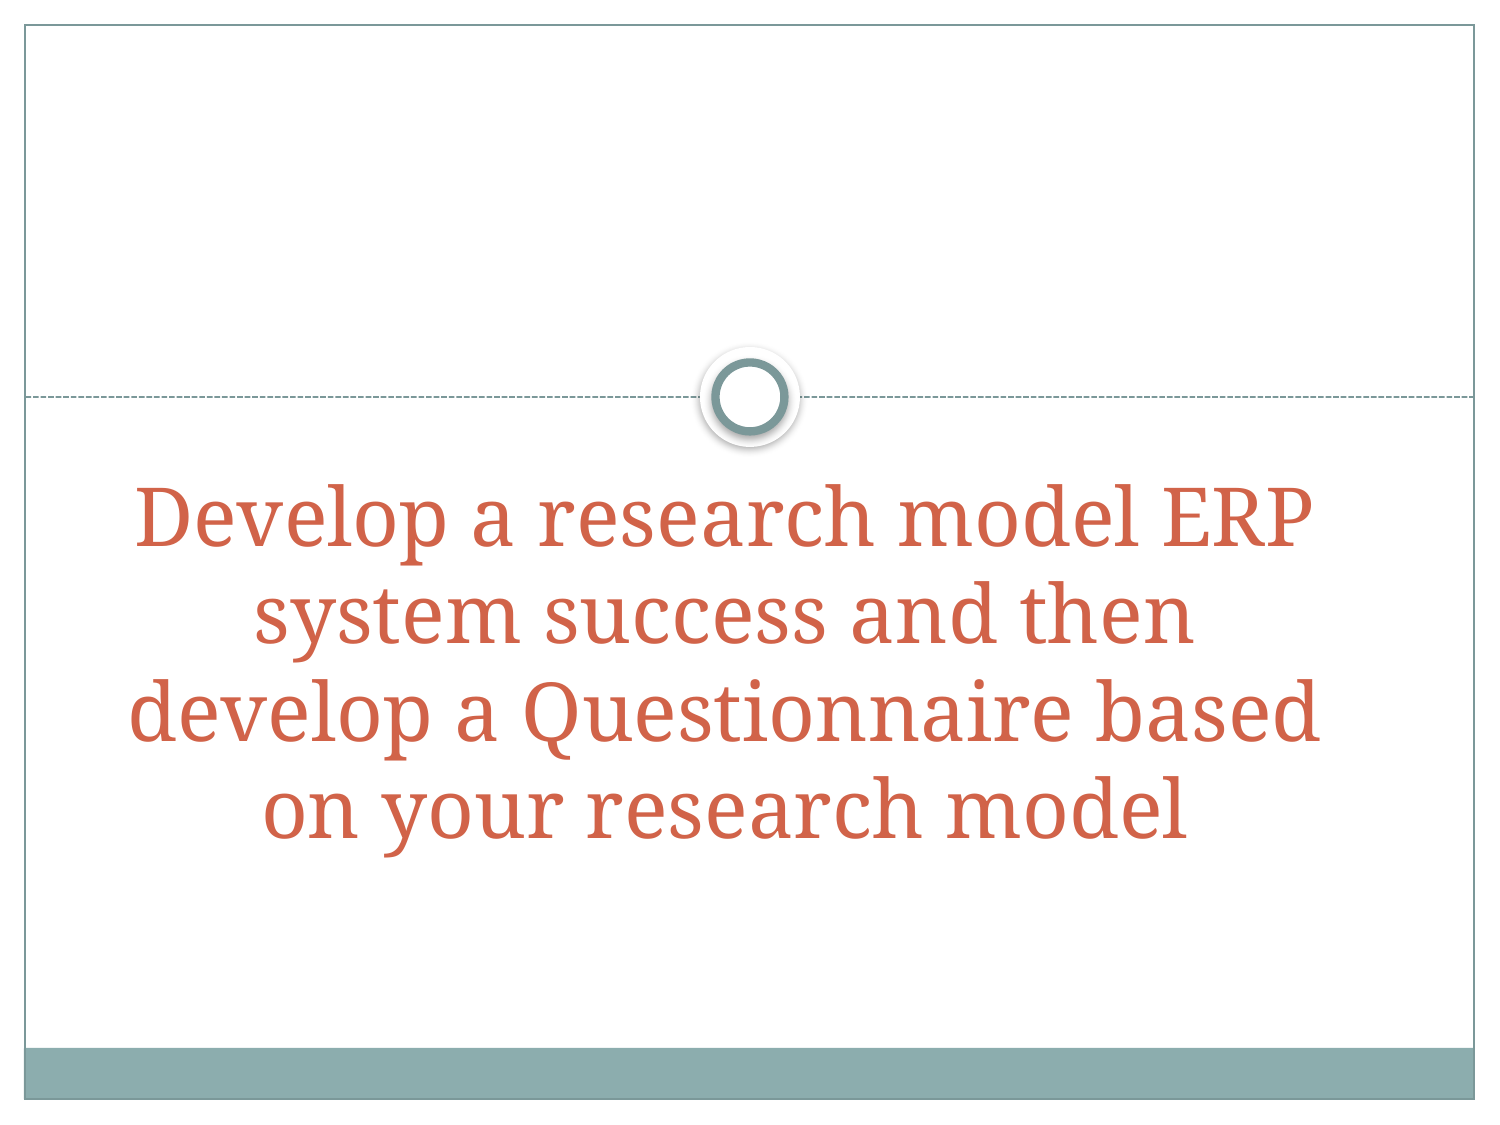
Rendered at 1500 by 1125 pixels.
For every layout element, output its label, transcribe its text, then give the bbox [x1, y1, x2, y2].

title Develop a research model ERP system success and then develop a Questionnaire based on your research model [87, 450, 1363, 863]
